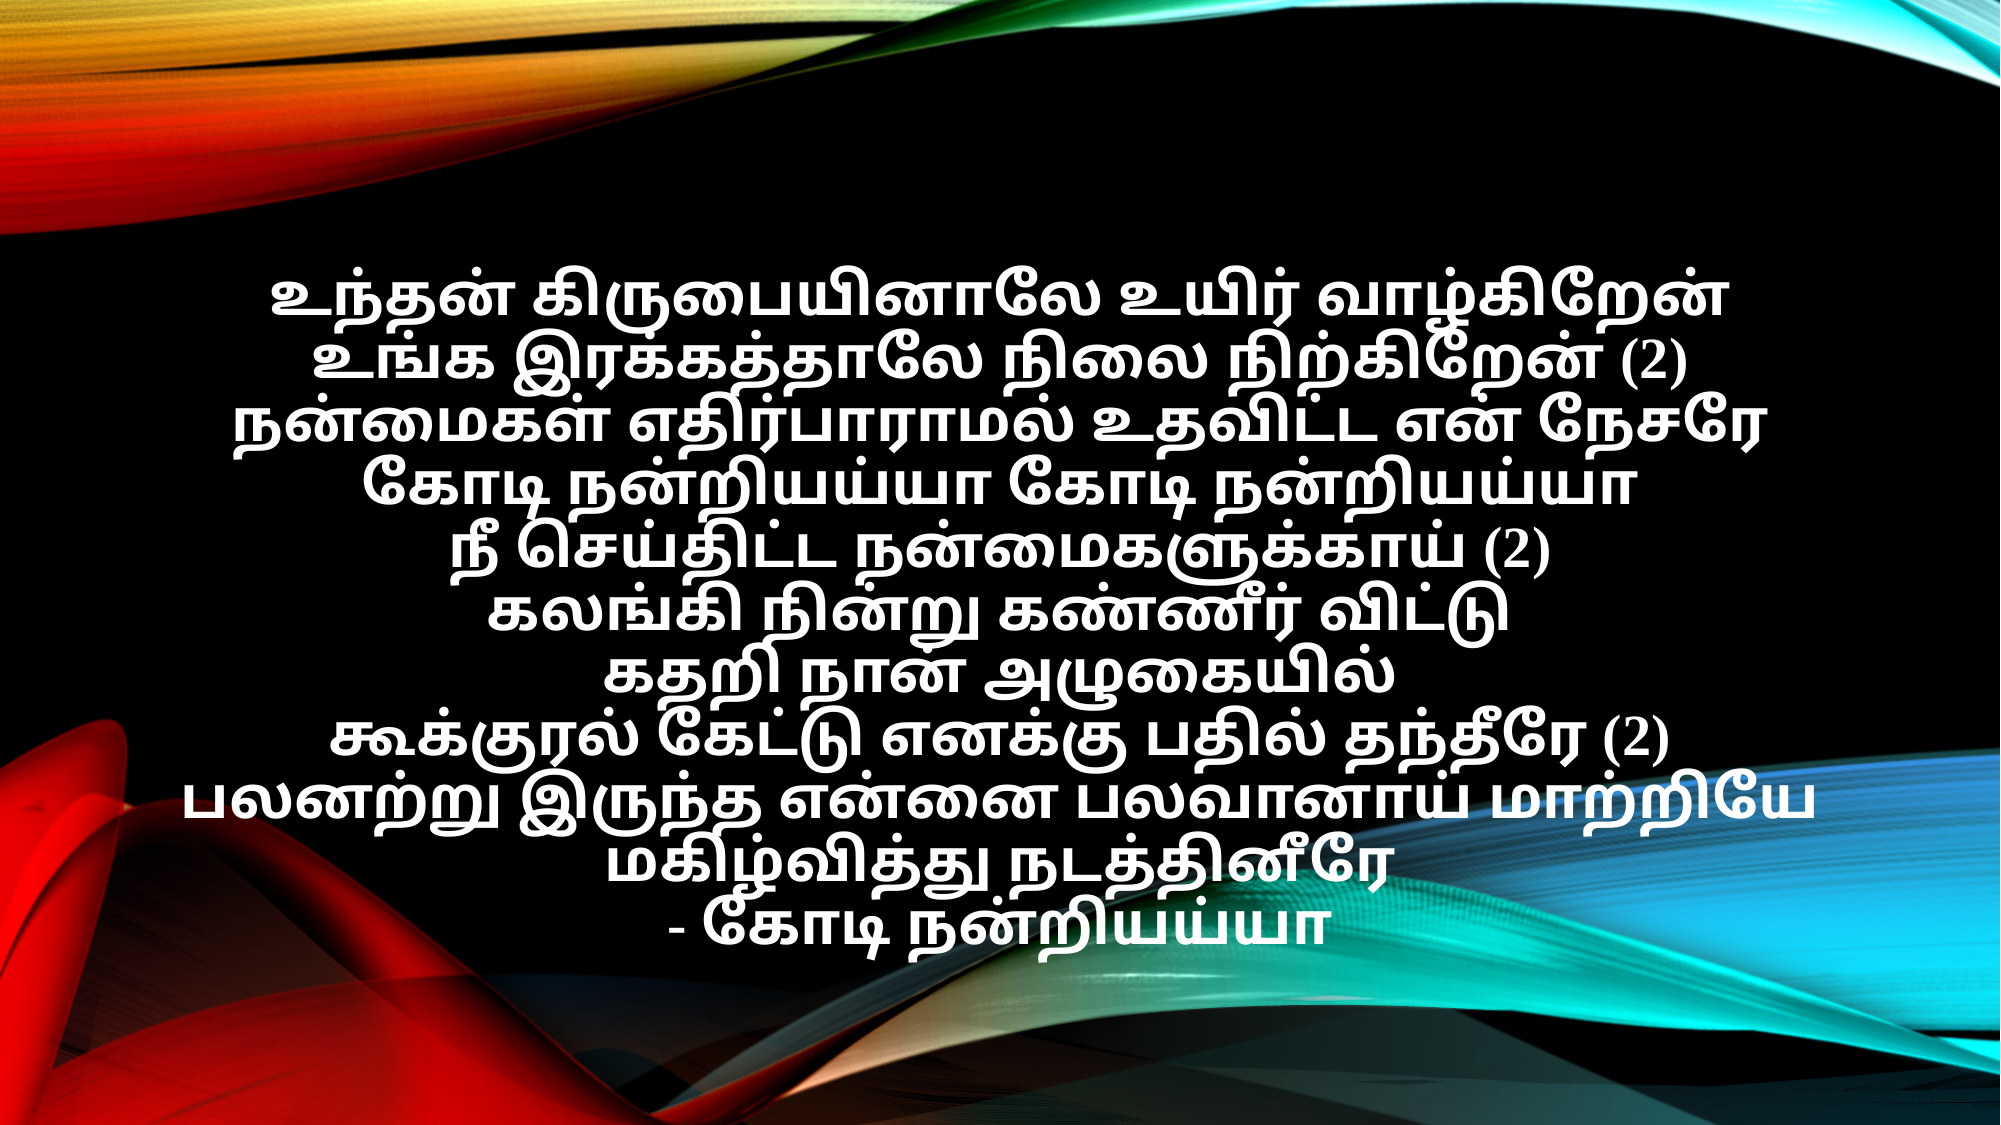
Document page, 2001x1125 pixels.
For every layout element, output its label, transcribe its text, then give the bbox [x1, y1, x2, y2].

subtitle உந்தன் கிருபையினாலே உயிர் வாழ்கிறேன் உங்க இரக்கத்தாலே நிலை நிற்கிறேன் (2) நன்மைகள் எதிர்பாராமல் உதவிட்ட என் நேசரே கோடி நன்றியய்யா கோடி நன்றியய்யா நீ செய்திட்ட நன்மைகளுக்காய் (2) கலங்கி நின்று கண்ணீர் விட்டு கதறி நான் அழுகையில் கூக்குரல் கேட்டு எனக்கு பதில் தந்தீரே (2) பலனற்று இருந்த என்னை பலவானாய் மாற்றியே மகிழ்வித்து நடத்தினீரே - கோடி நன்றியய்யா [0, 0, 2000, 1125]
